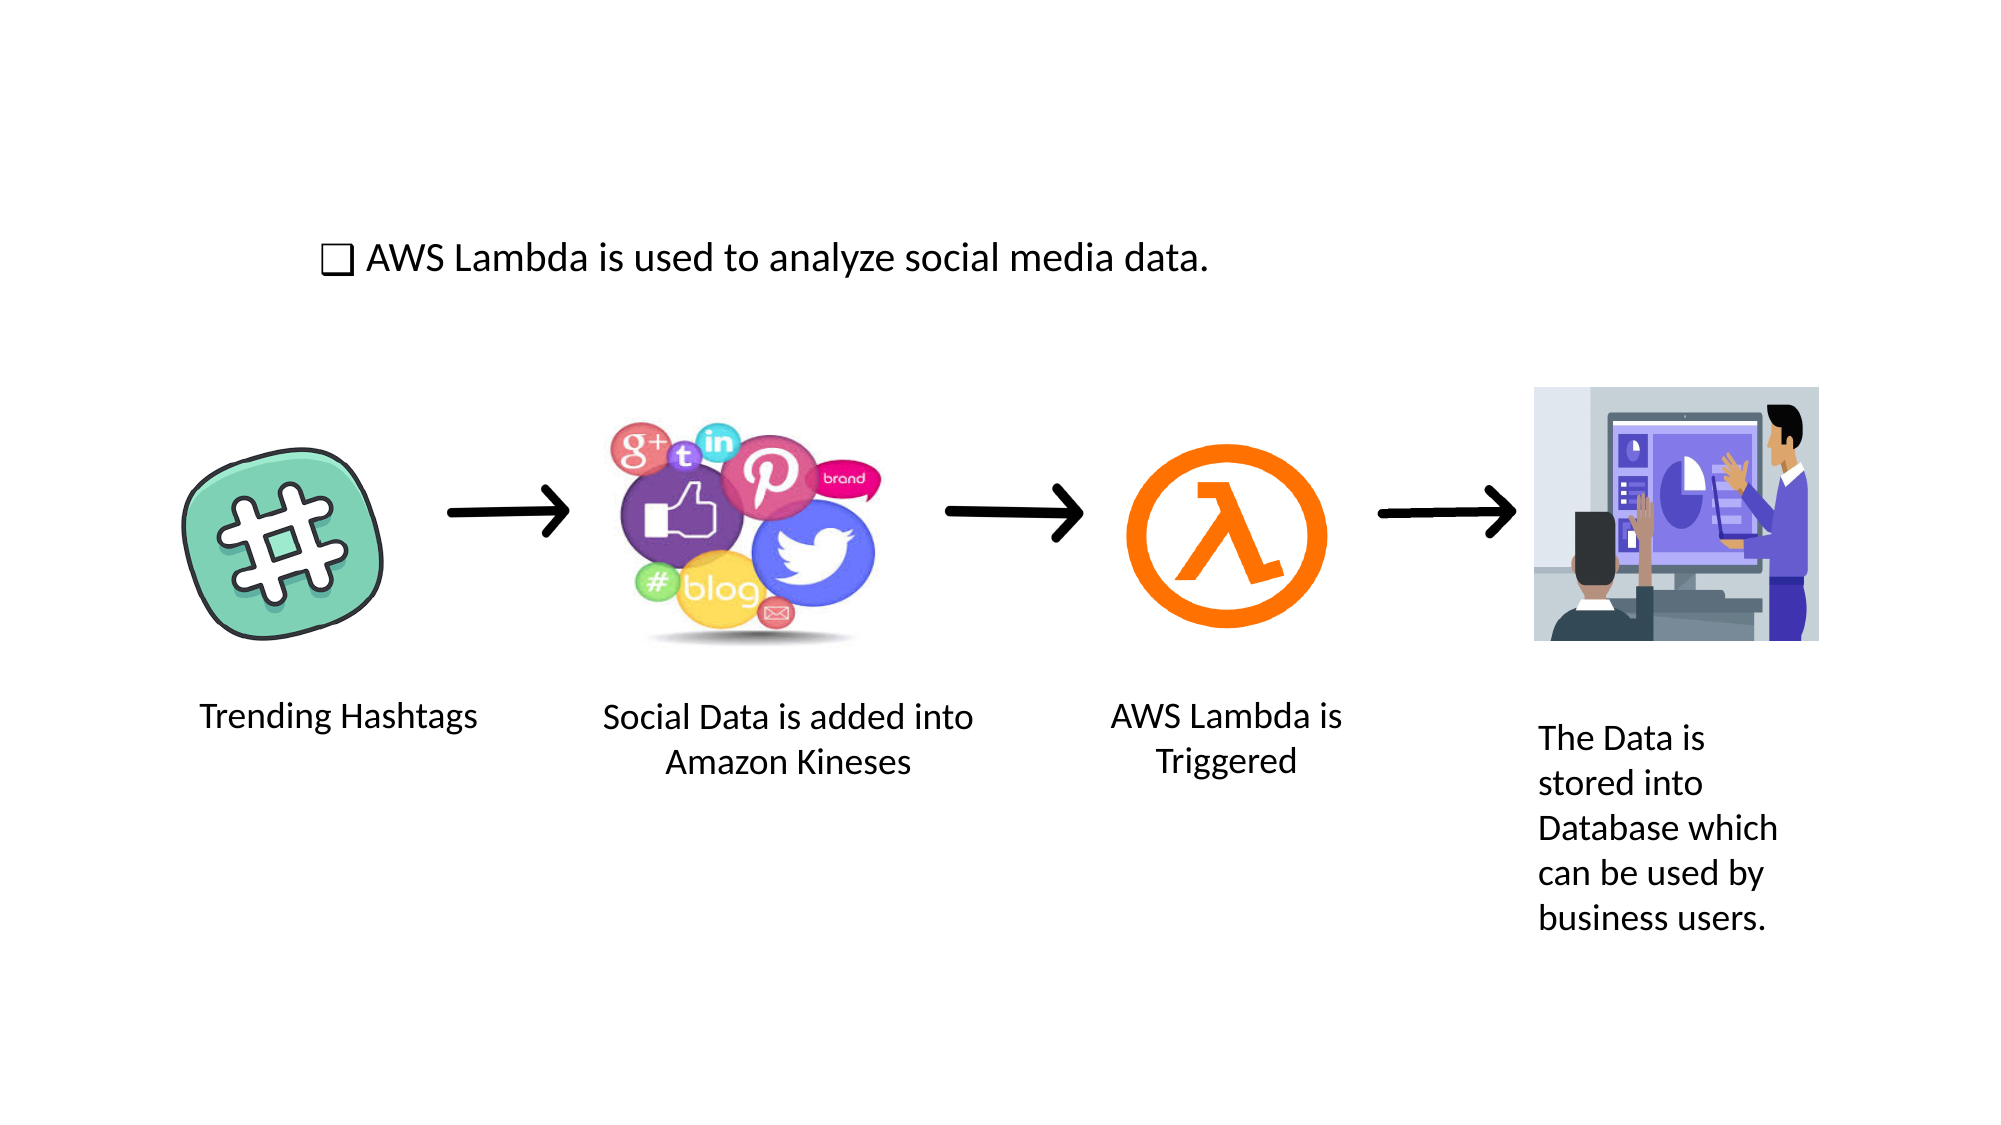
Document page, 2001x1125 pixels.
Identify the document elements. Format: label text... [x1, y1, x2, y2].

picture [1370, 436, 1523, 588]
picture [168, 434, 397, 652]
picture [604, 417, 885, 653]
text_box AWS Lambda is Triggered [1092, 683, 1361, 790]
text_box Trending Hashtags [169, 683, 509, 744]
text_box Social Data is added into Amazon Kineses [563, 684, 1014, 791]
picture [441, 436, 576, 588]
picture [938, 428, 1091, 597]
text_box The Data is stored into Database which can be used by business users. [1523, 705, 1819, 949]
list AWS Lambda is used to analyze social media data. [137, 111, 1863, 1014]
picture [1533, 387, 1819, 641]
picture [1120, 439, 1334, 634]
